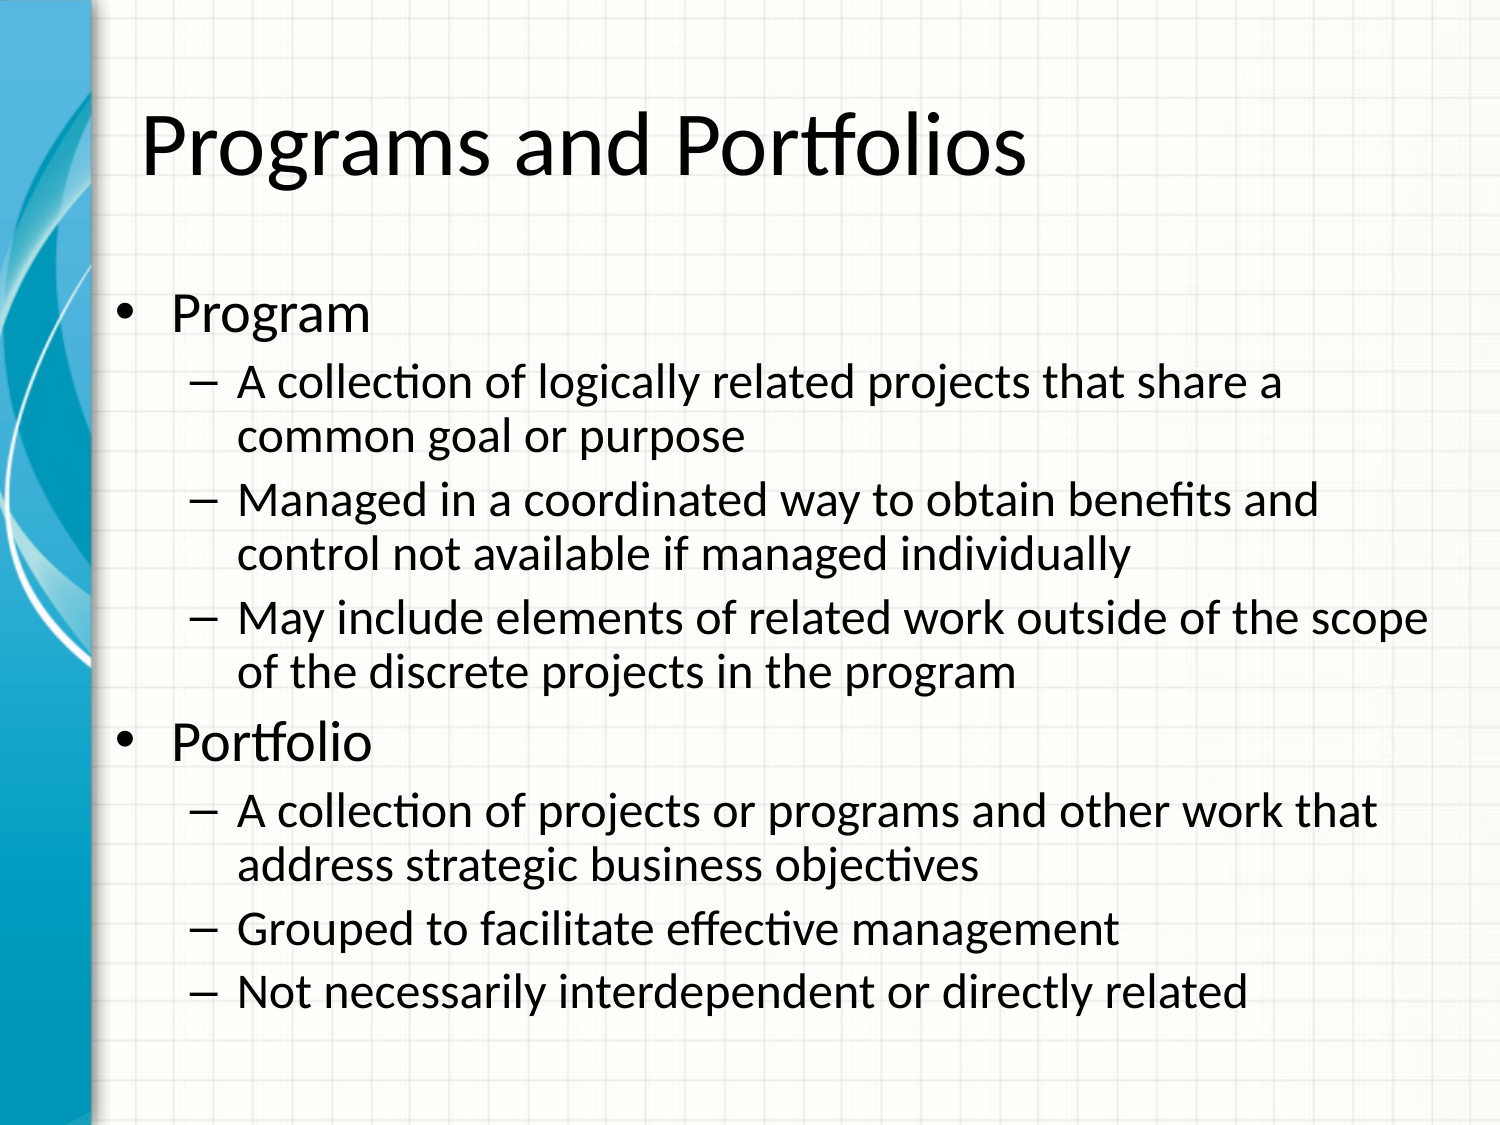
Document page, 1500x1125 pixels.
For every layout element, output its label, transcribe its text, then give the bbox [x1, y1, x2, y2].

list Program A collection of logically related projects that share a common goal or purpose Managed in a coordinated way to obtain benefits and control not available if managed individually May include elements of related work outside of the scope of the discrete projects in the program Portfolio A collection of projects or programs and other work that address strategic business objectives Grouped to facilitate effective management Not necessarily interdependent or directly related [99, 275, 1471, 1075]
title Programs and Portfolios [125, 45, 1450, 233]
picture [0, 0, 1500, 1125]
